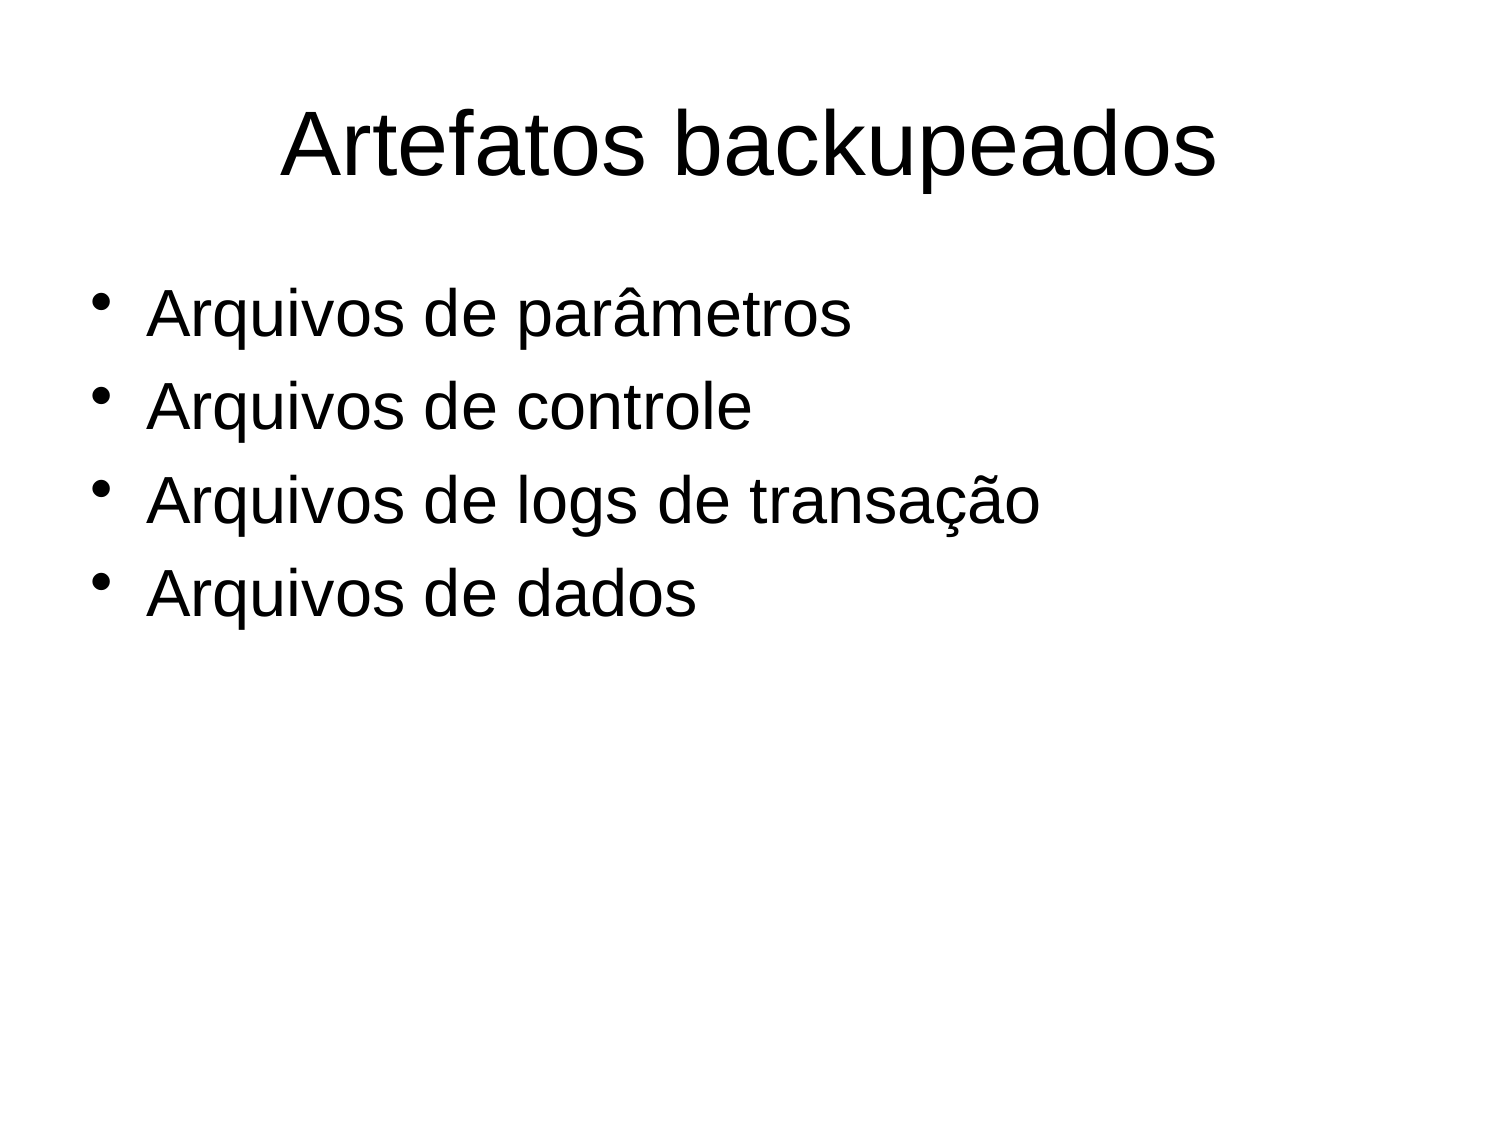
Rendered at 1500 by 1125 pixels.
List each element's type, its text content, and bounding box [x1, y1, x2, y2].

list Arquivos de parâmetros Arquivos de controle Arquivos de logs de transação Arquivos de dados [75, 262, 1425, 1005]
title Artefatos backupeados [75, 45, 1425, 233]
